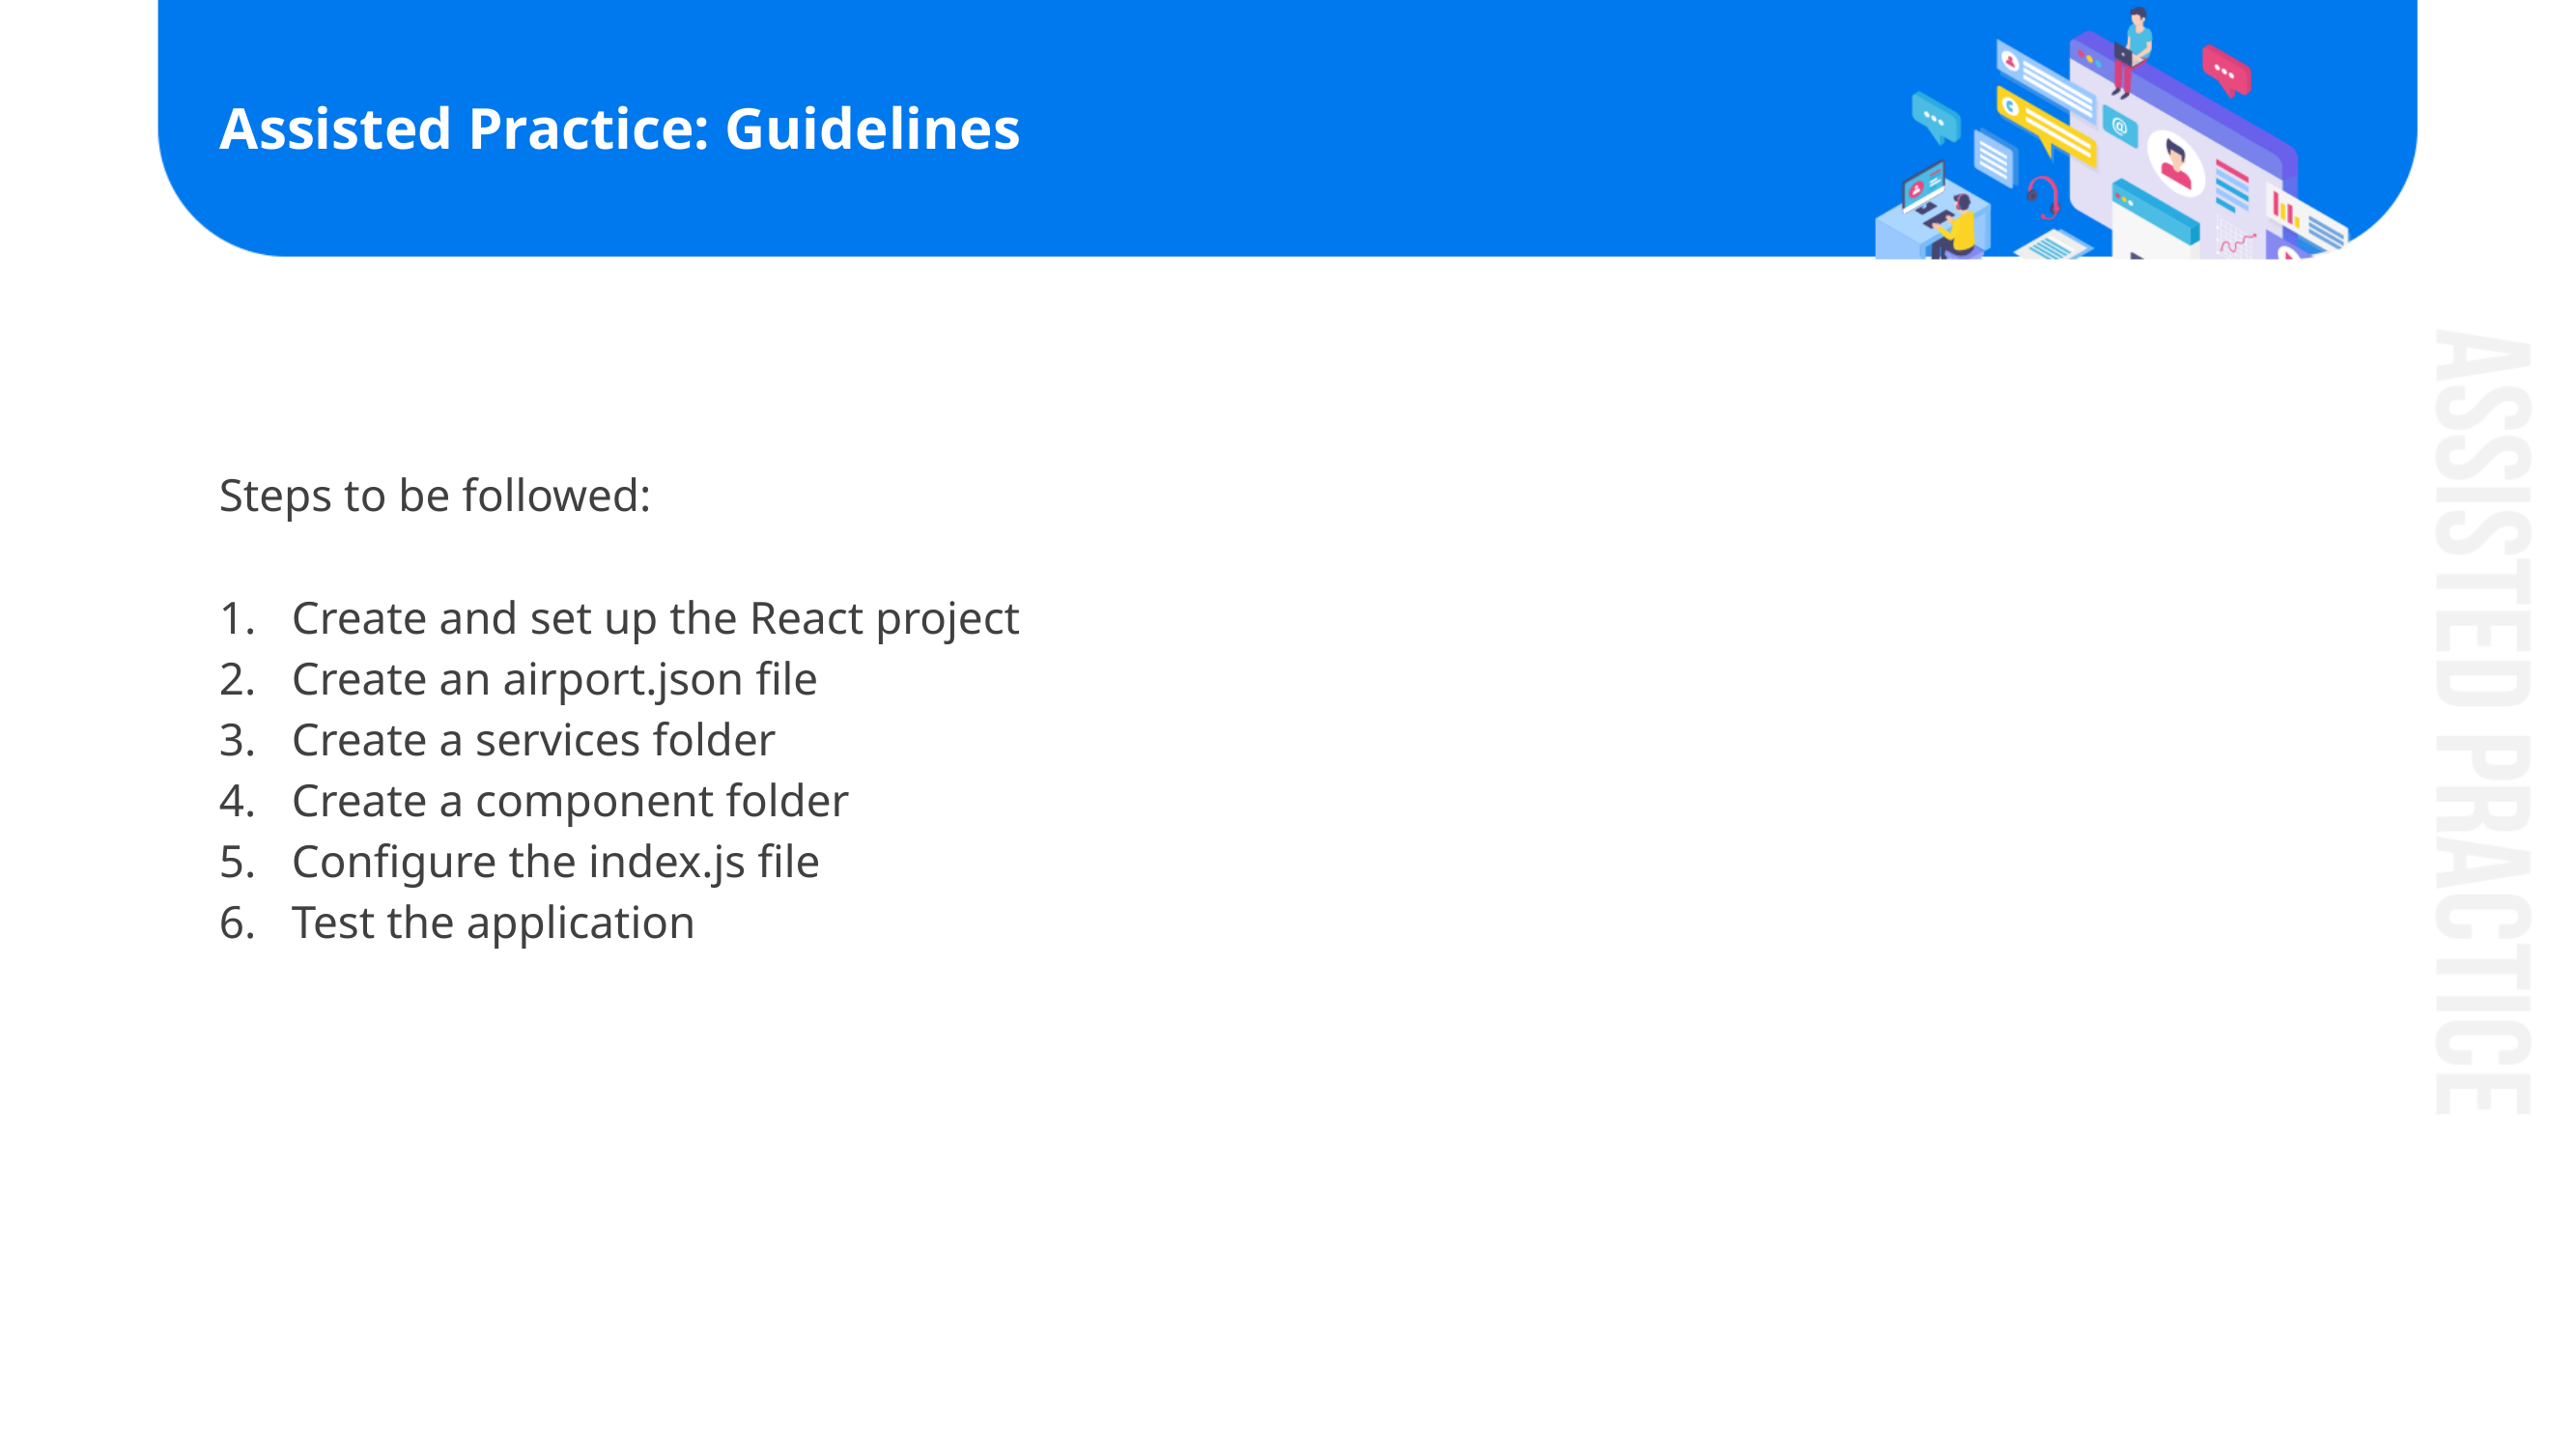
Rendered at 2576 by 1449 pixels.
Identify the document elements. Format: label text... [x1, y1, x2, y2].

title Assisted Practice: Guidelines [205, 69, 1742, 175]
picture [0, 0, 2576, 1449]
list Steps to be followed: Create and set up the React project Create an airport.json file Create a services folder Create a component folder Configure the index.js file Test the application [204, 452, 2375, 1307]
